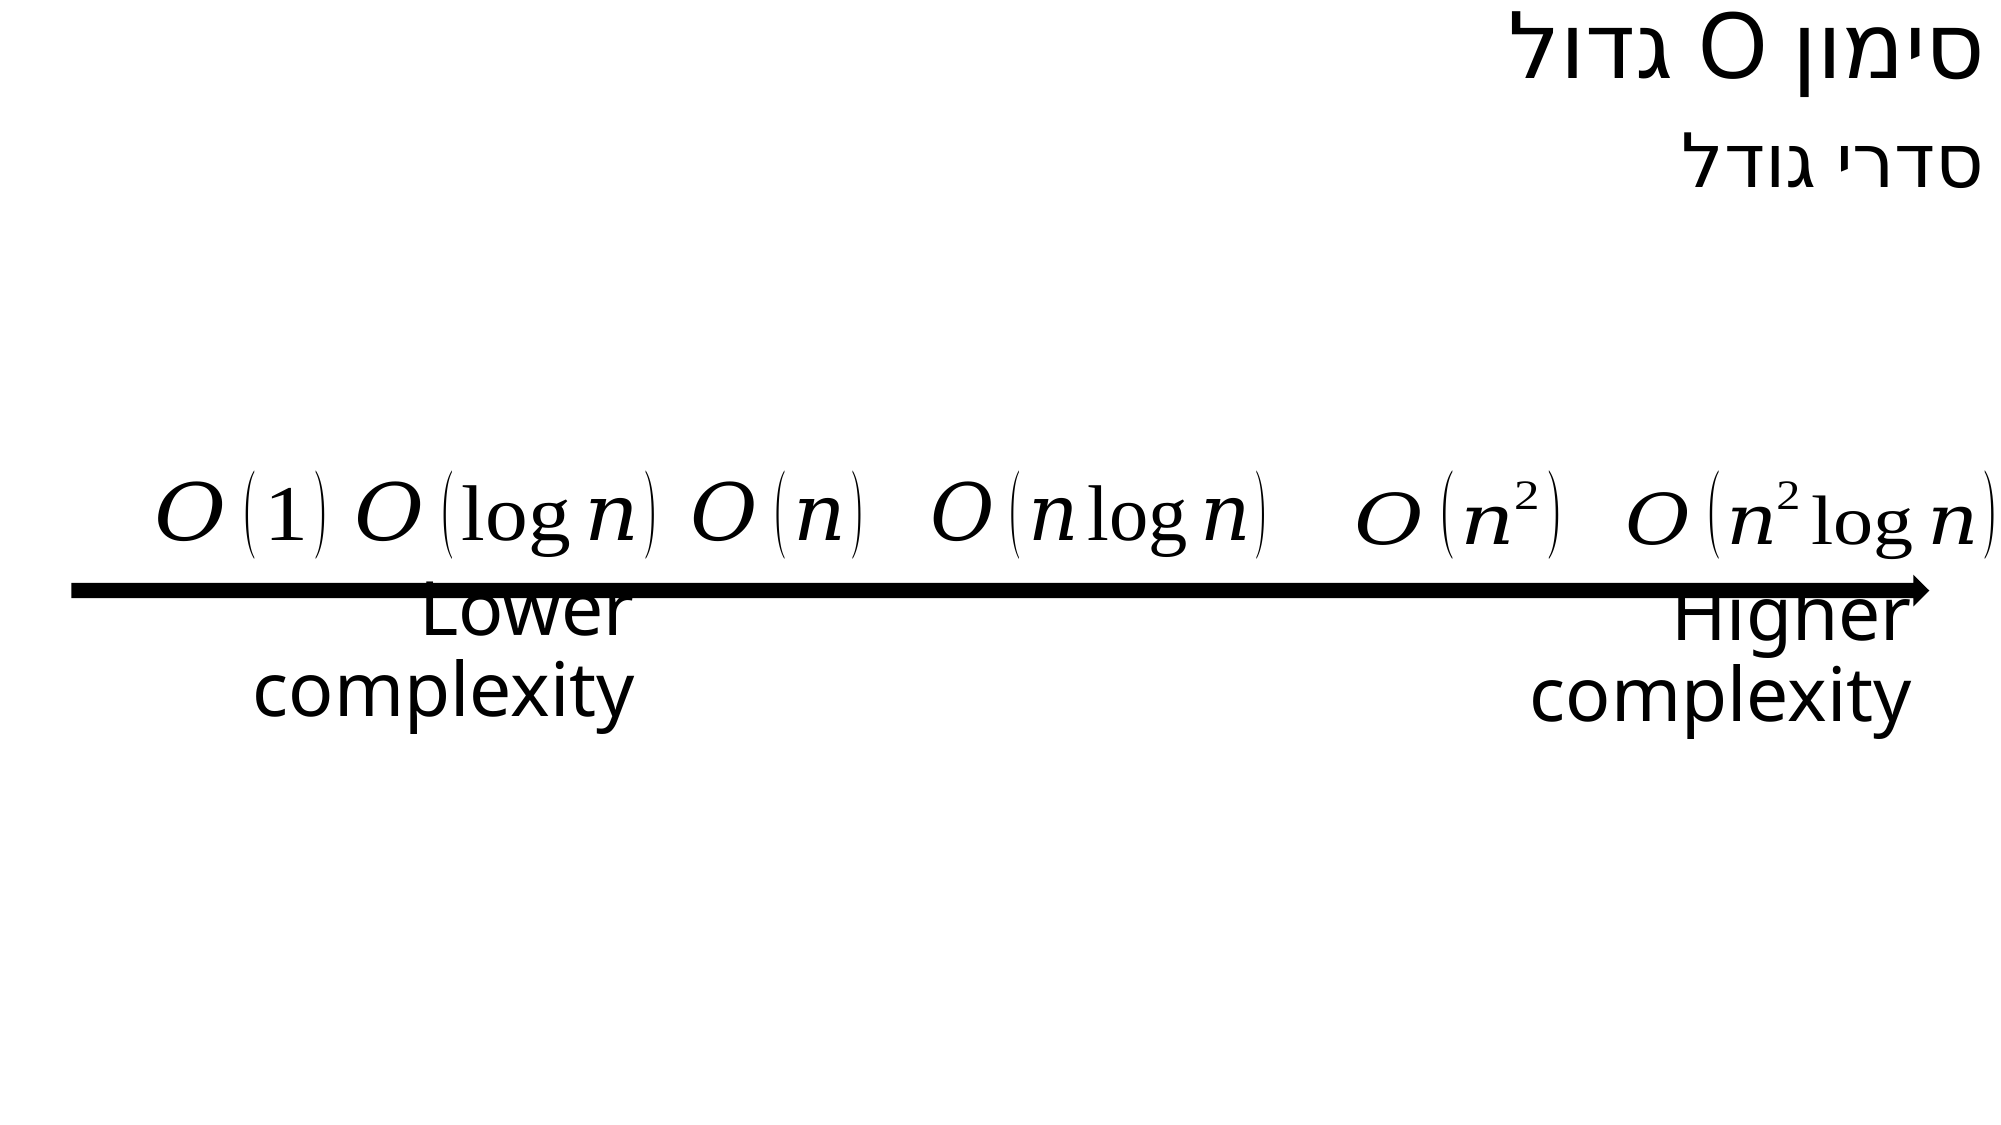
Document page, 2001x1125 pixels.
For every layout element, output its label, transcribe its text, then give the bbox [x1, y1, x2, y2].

list סימון O גדול [597, 0, 2000, 98]
text_box Higher complexity [1304, 607, 1927, 706]
list סדרי גודל [1645, 114, 2000, 212]
text_box [71, 574, 1930, 607]
text_box Lower complexity [52, 602, 650, 701]
